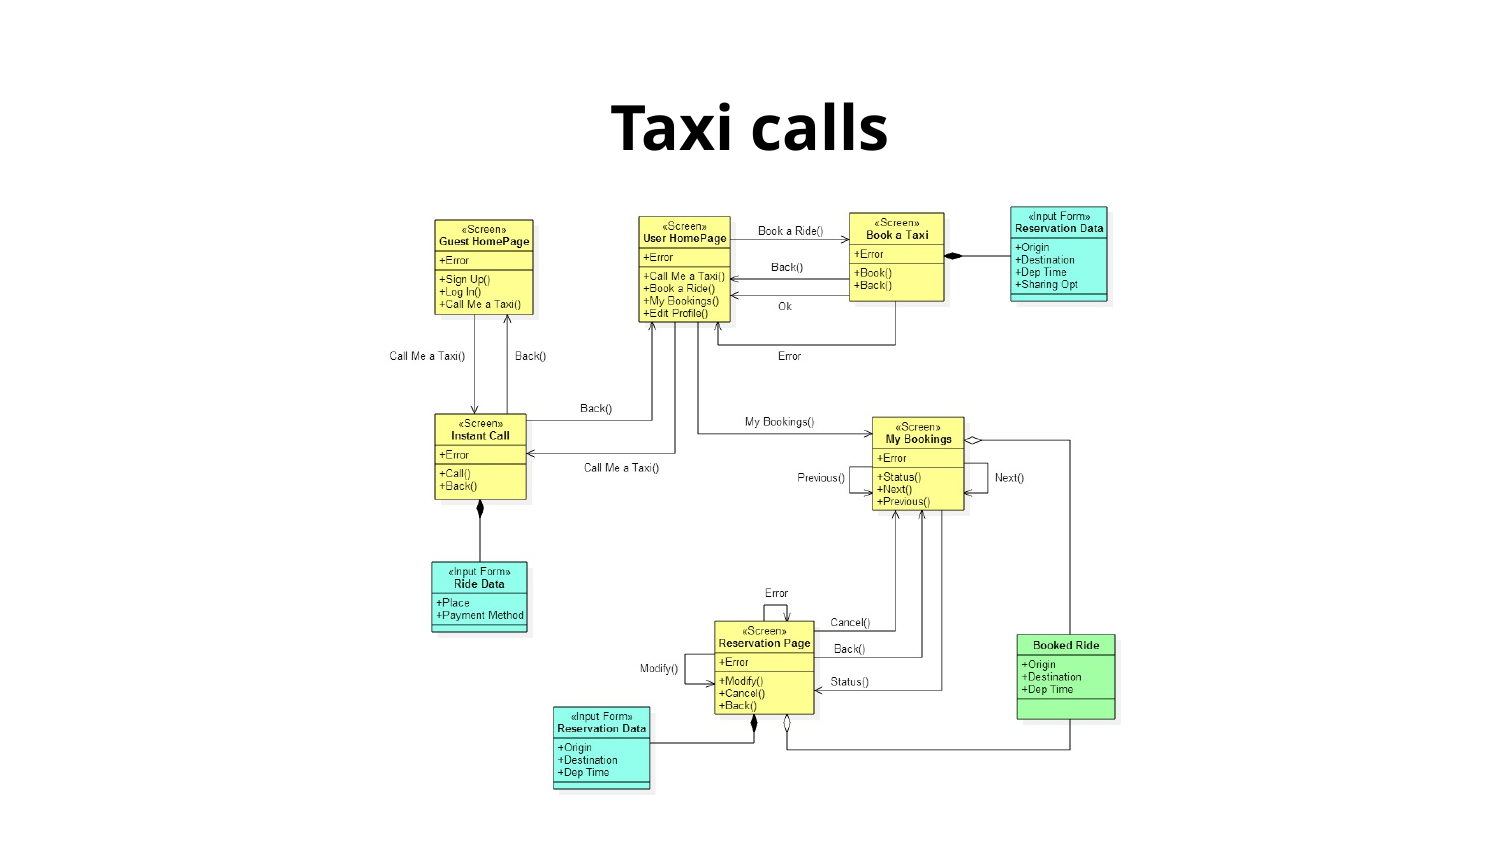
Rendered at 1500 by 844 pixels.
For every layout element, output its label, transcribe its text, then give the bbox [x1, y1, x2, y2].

title Taxi calls [51, 72, 1449, 176]
picture [377, 198, 1123, 797]
